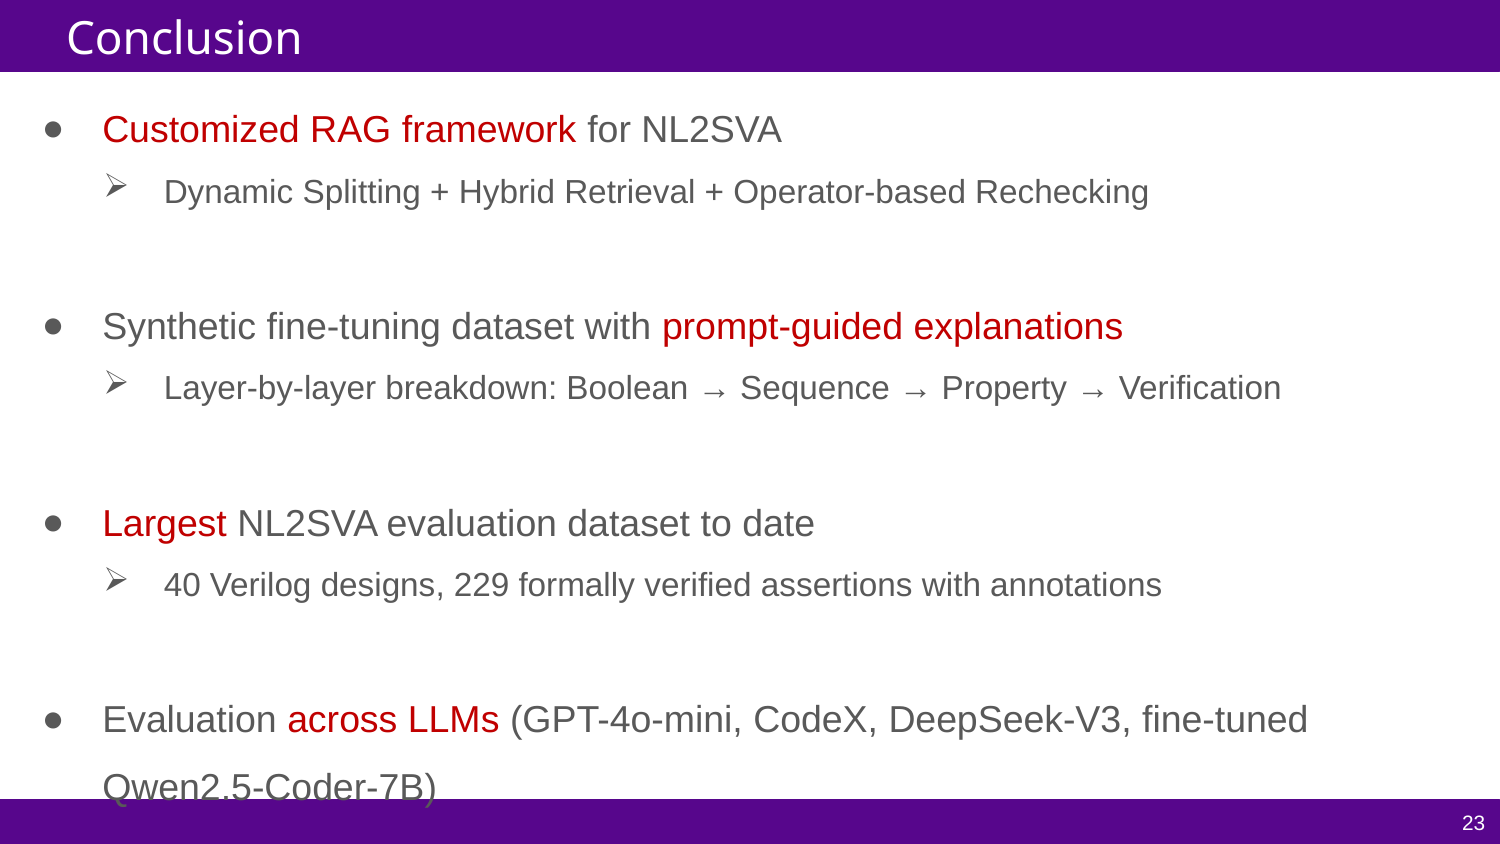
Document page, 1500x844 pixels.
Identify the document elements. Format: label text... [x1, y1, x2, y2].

title Conclusion [51, 0, 1449, 73]
list Customized RAG framework for NL2SVA Dynamic Splitting + Hybrid Retrieval + Operator-based Rechecking Synthetic fine-tuning dataset with prompt-guided explanations Layer-by-layer breakdown: Boolean → Sequence → Property → Verification Largest NL2SVA evaluation dataset to date 40 Verilog designs, 229 formally verified assertions with annotations Evaluation across LLMs (GPT-4o-mini, CodeX, DeepSeek-V3, fine-tuned Qwen2.5-Coder-7B) [12, 67, 1410, 844]
slide_number 23 [1410, 800, 1500, 844]
